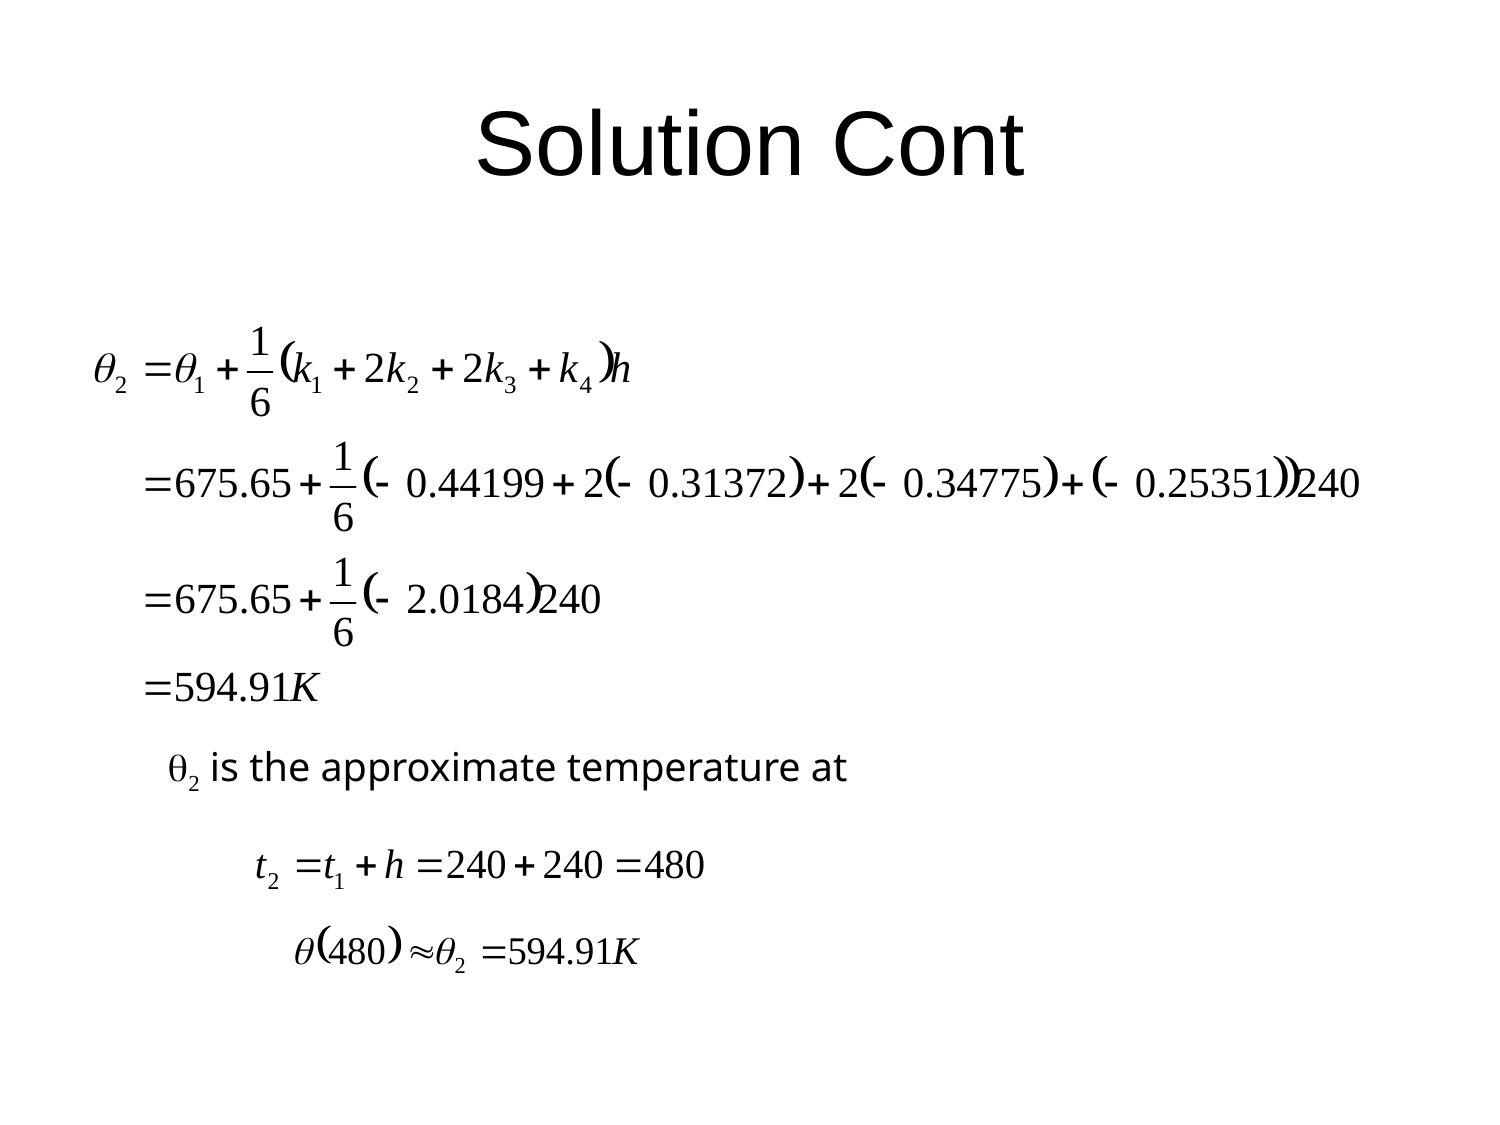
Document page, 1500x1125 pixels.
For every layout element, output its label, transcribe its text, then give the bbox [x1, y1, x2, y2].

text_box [288, 924, 649, 981]
text_box q2 is the approximate temperature at [153, 734, 874, 804]
title Solution Cont [75, 45, 1425, 233]
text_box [249, 837, 711, 896]
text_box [87, 312, 1367, 713]
